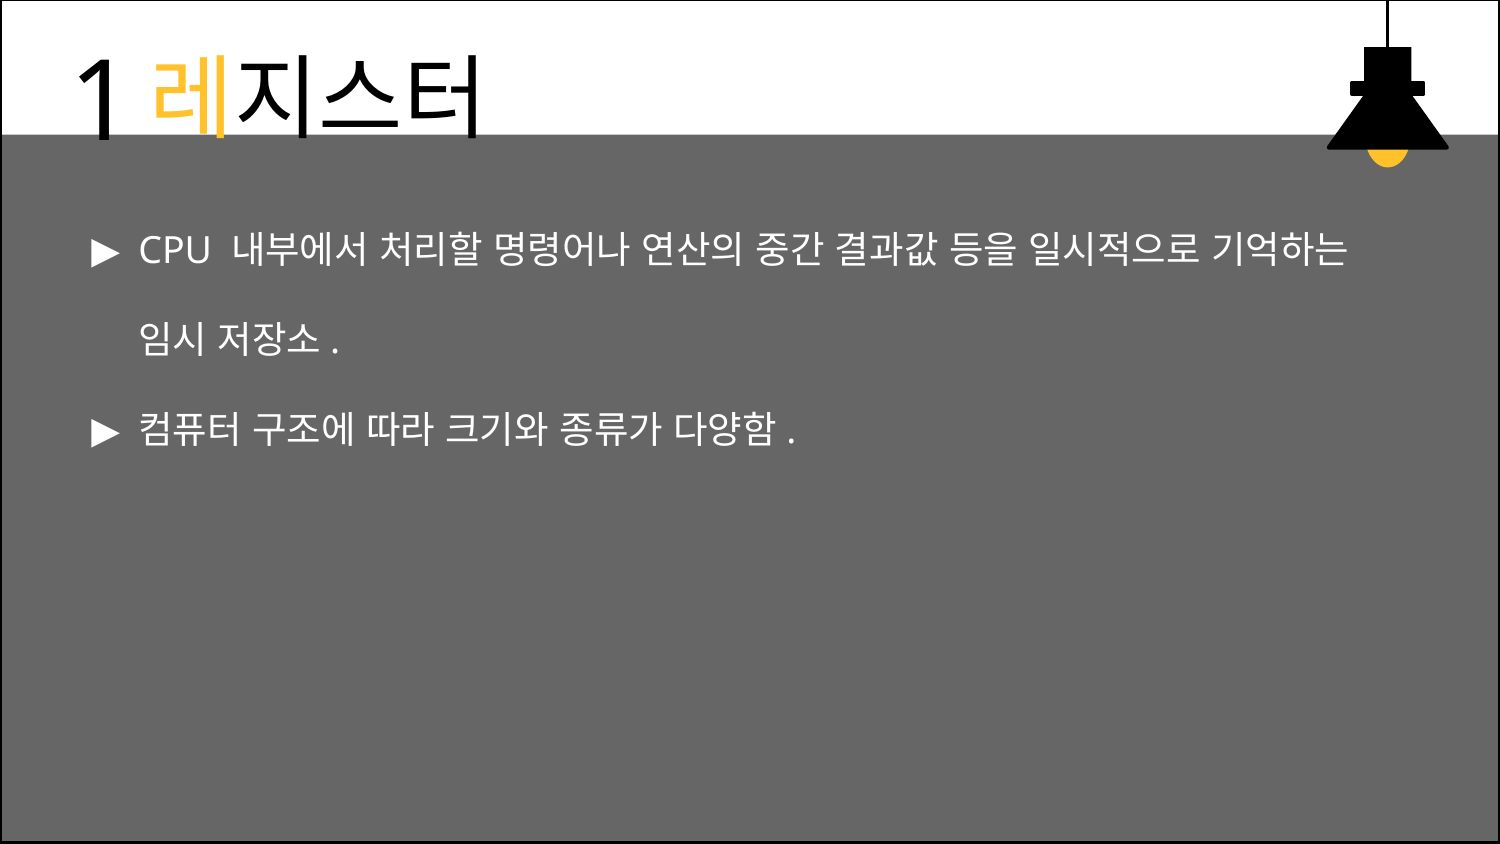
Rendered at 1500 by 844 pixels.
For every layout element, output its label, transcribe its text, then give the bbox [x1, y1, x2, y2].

text_box 레지스터 [149, 32, 503, 157]
text_box [0, 0, 1500, 844]
text_box CPU 내부에서 처리할 명령어나 연산의 중간 결과값 등을 일시적으로 기억하는 임시 저장소. 컴퓨터 구조에 따라 크기와 종류가 다양함. [76, 173, 1400, 459]
text_box 1 [54, 20, 149, 170]
